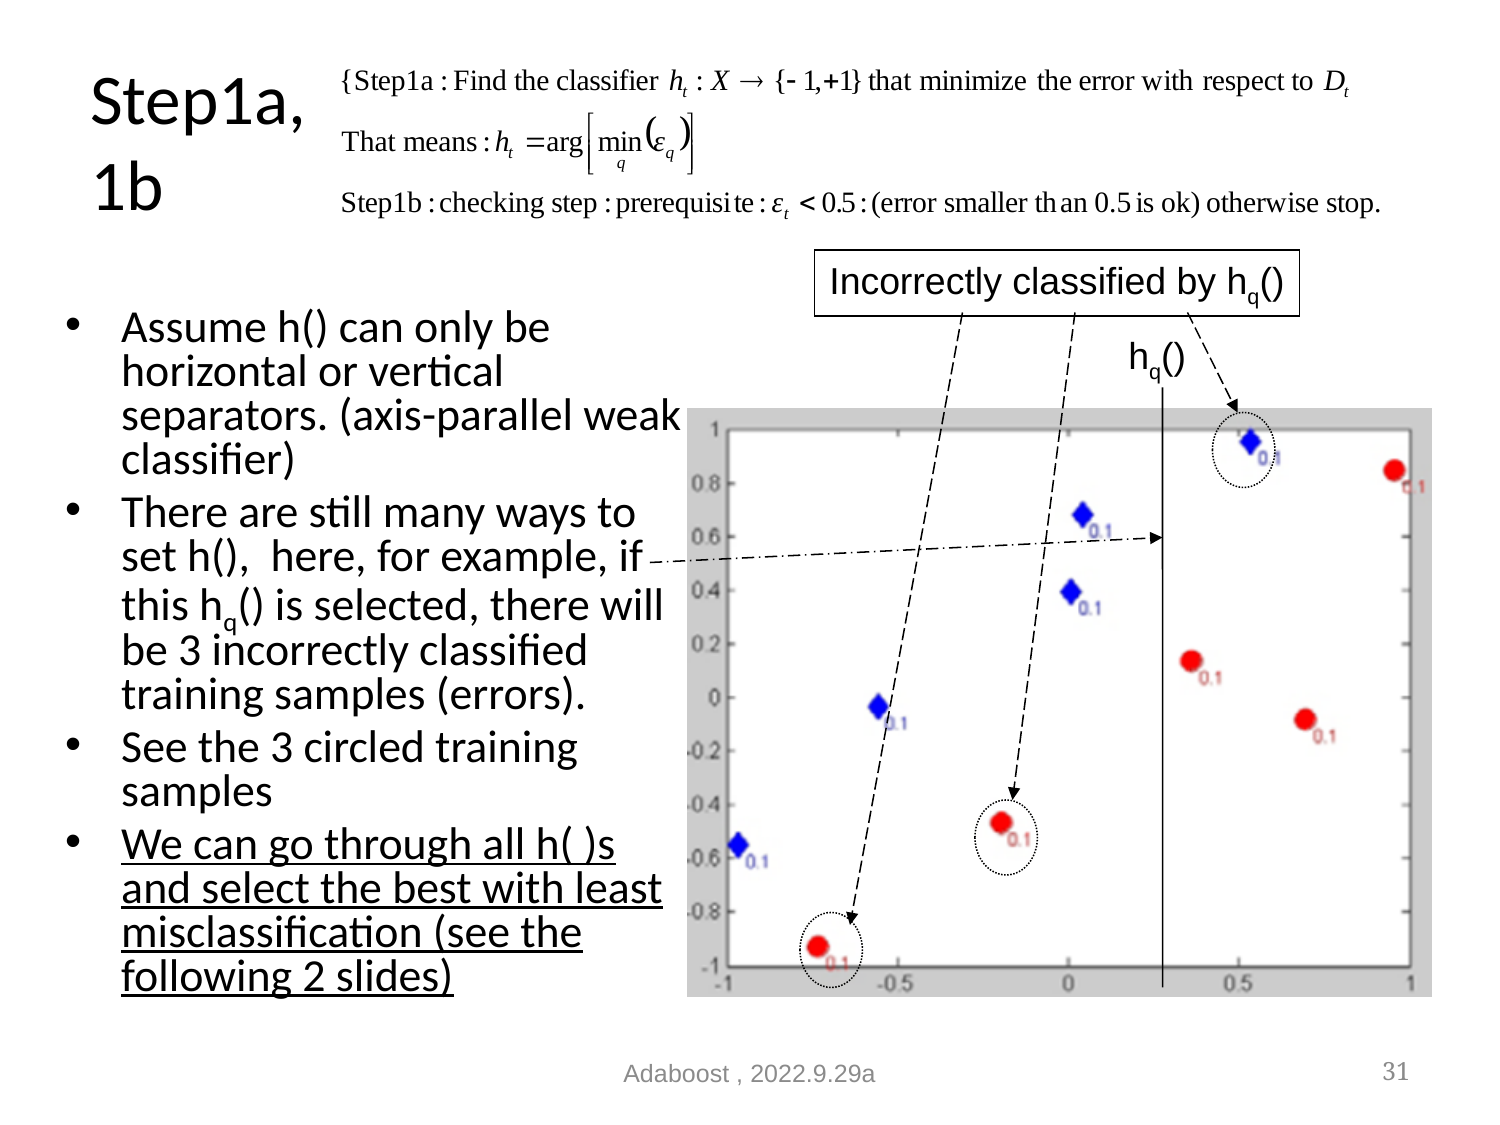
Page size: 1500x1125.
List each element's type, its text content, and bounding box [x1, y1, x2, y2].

picture [687, 408, 1432, 997]
title Step1a, 1b [75, 45, 1425, 233]
text_box [1226, 390, 1238, 406]
text_box Incorrectly classified by hq() [814, 249, 1300, 316]
footer Adaboost , 2022.9.29a [512, 1042, 988, 1103]
text_box hq() [1113, 324, 1202, 391]
slide_number 31 [1074, 1042, 1425, 1103]
list Assume h() can only be horizontal or vertical separators. (axis-parallel weak classifier) There are still many ways to set h(), here, for example, if this hq() is selected, there will be 3 incorrectly classified training samples (errors). See the 3 circled training samples We can go through all h( )s and select the best with least misclassification (see the following 2 slides) [50, 299, 700, 1044]
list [337, 62, 1388, 226]
